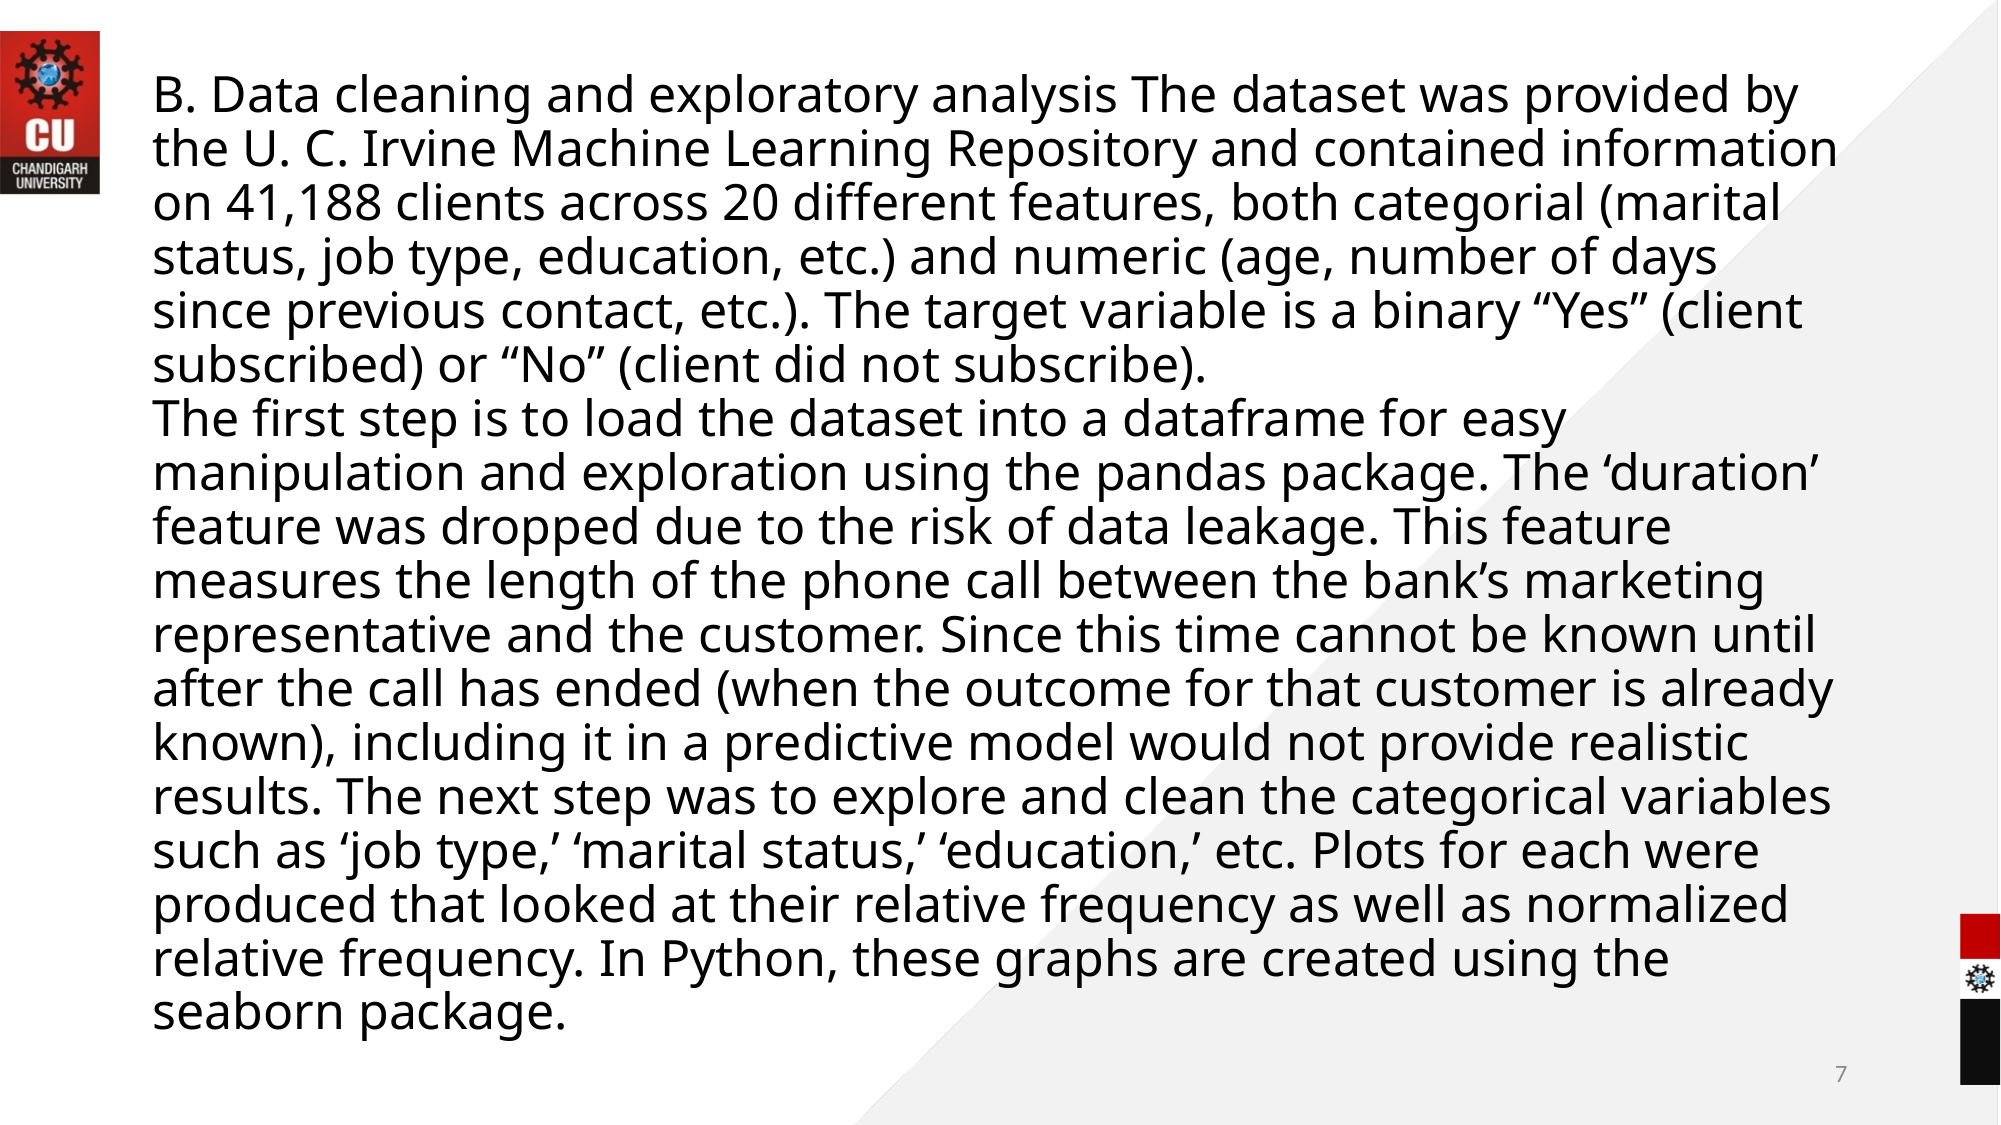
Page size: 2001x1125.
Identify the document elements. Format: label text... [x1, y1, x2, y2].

title B. Data cleaning and exploratory analysis The dataset was provided by the U. C. Irvine Machine Learning Repository and contained information on 41,188 clients across 20 different features, both categorial (marital status, job type, education, etc.) and numeric (age, number of days since previous contact, etc.). The target variable is a binary “Yes” (client subscribed) or “No” (client did not subscribe). The first step is to load the dataset into a dataframe for easy manipulation and exploration using the pandas package. The ‘duration’ feature was dropped due to the risk of data leakage. This feature measures the length of the phone call between the bank’s marketing representative and the customer. Since this time cannot be known until after the call has ended (when the outcome for that customer is already known), including it in a predictive model would not provide realistic results. The next step was to explore and clean the categorical variables such as ‘job type,’ ‘marital status,’ ‘education,’ etc. Plots for each were produced that looked at their relative frequency as well as normalized relative frequency. In Python, these graphs are created using the seaborn package. [137, 145, 1863, 965]
slide_number 7 [1412, 1042, 1863, 1103]
picture [0, 0, 2001, 1125]
